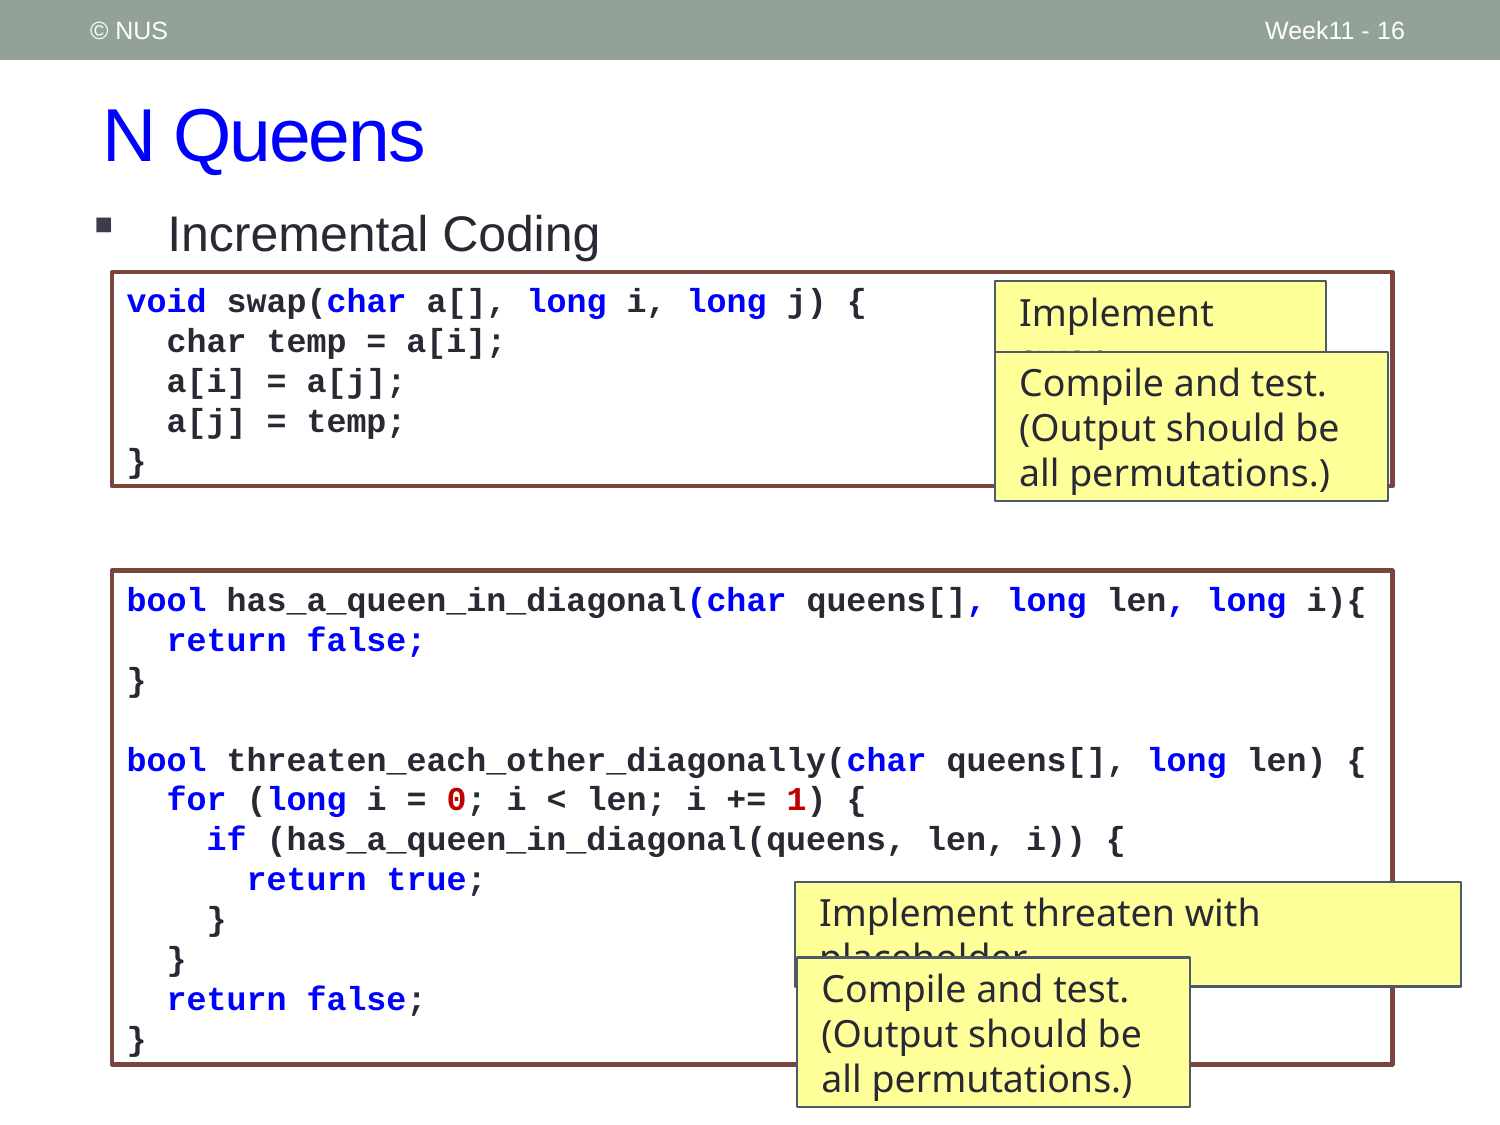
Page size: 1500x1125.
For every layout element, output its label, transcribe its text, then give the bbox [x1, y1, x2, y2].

text_box void swap(char a[], long i, long j) { char temp = a[i]; a[i] = a[j]; a[j] = temp; } [110, 270, 1395, 488]
slide_number © NUS [75, 3, 550, 57]
text_box Compile and test. (Output should be all permutations.) [993, 349, 1390, 503]
text_box Incremental Coding [77, 193, 1382, 1076]
slide_number Week11 - 16 [1250, 3, 1425, 57]
text_box Implement threaten with placeholder. [793, 880, 1463, 989]
title N Queens [87, 62, 1463, 200]
text_box Implement swap [993, 279, 1328, 349]
text_box Compile and test. (Output should be all permutations.) [795, 955, 1192, 1109]
text_box bool has_a_queen_in_diagonal(char queens[], long len, long i){ return false; } bool threaten_each_other_diagonally(char queens[], long len) { for (long i = 0; i < len; i += 1) { if (has_a_queen_in_diagonal(queens, len, i)) { return true; } } return false; } [110, 568, 1395, 1067]
